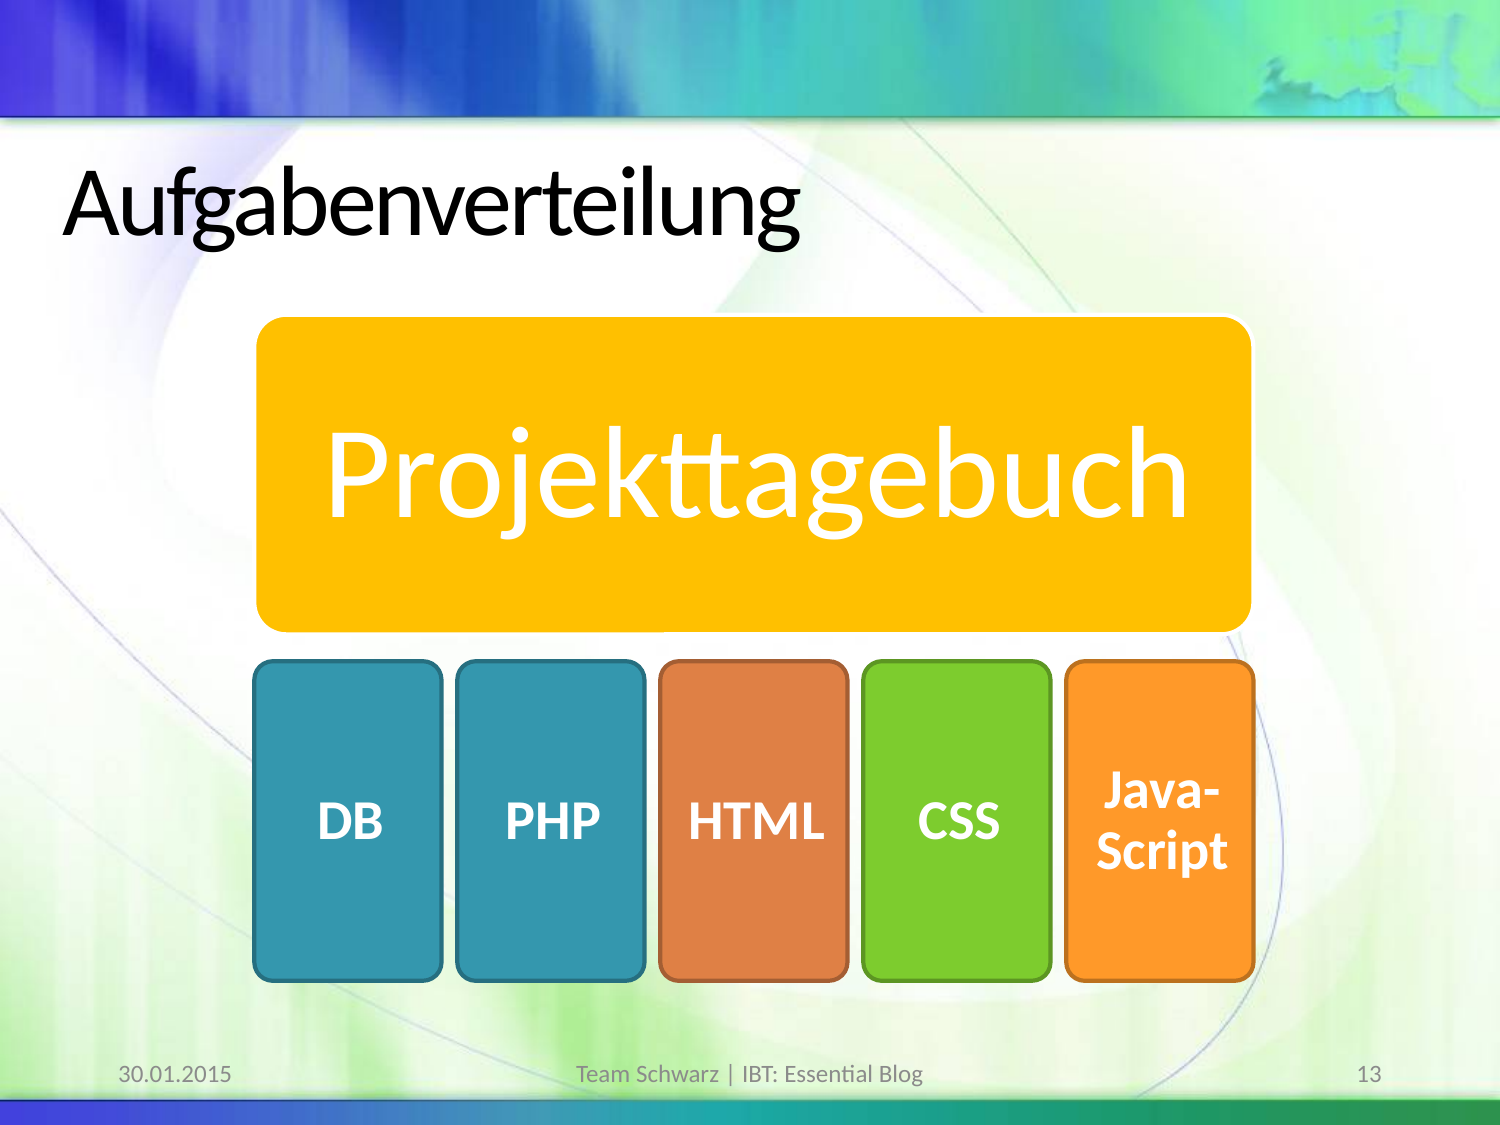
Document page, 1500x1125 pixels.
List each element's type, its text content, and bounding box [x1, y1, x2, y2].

title Aufgabenverteilung [62, 149, 1438, 368]
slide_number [103, 1042, 441, 1103]
picture [0, 0, 1500, 1125]
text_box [253, 314, 1255, 982]
footer Team Schwarz | IBT: Essential Blog [496, 1042, 1004, 1103]
slide_number 13 [1059, 1042, 1397, 1103]
